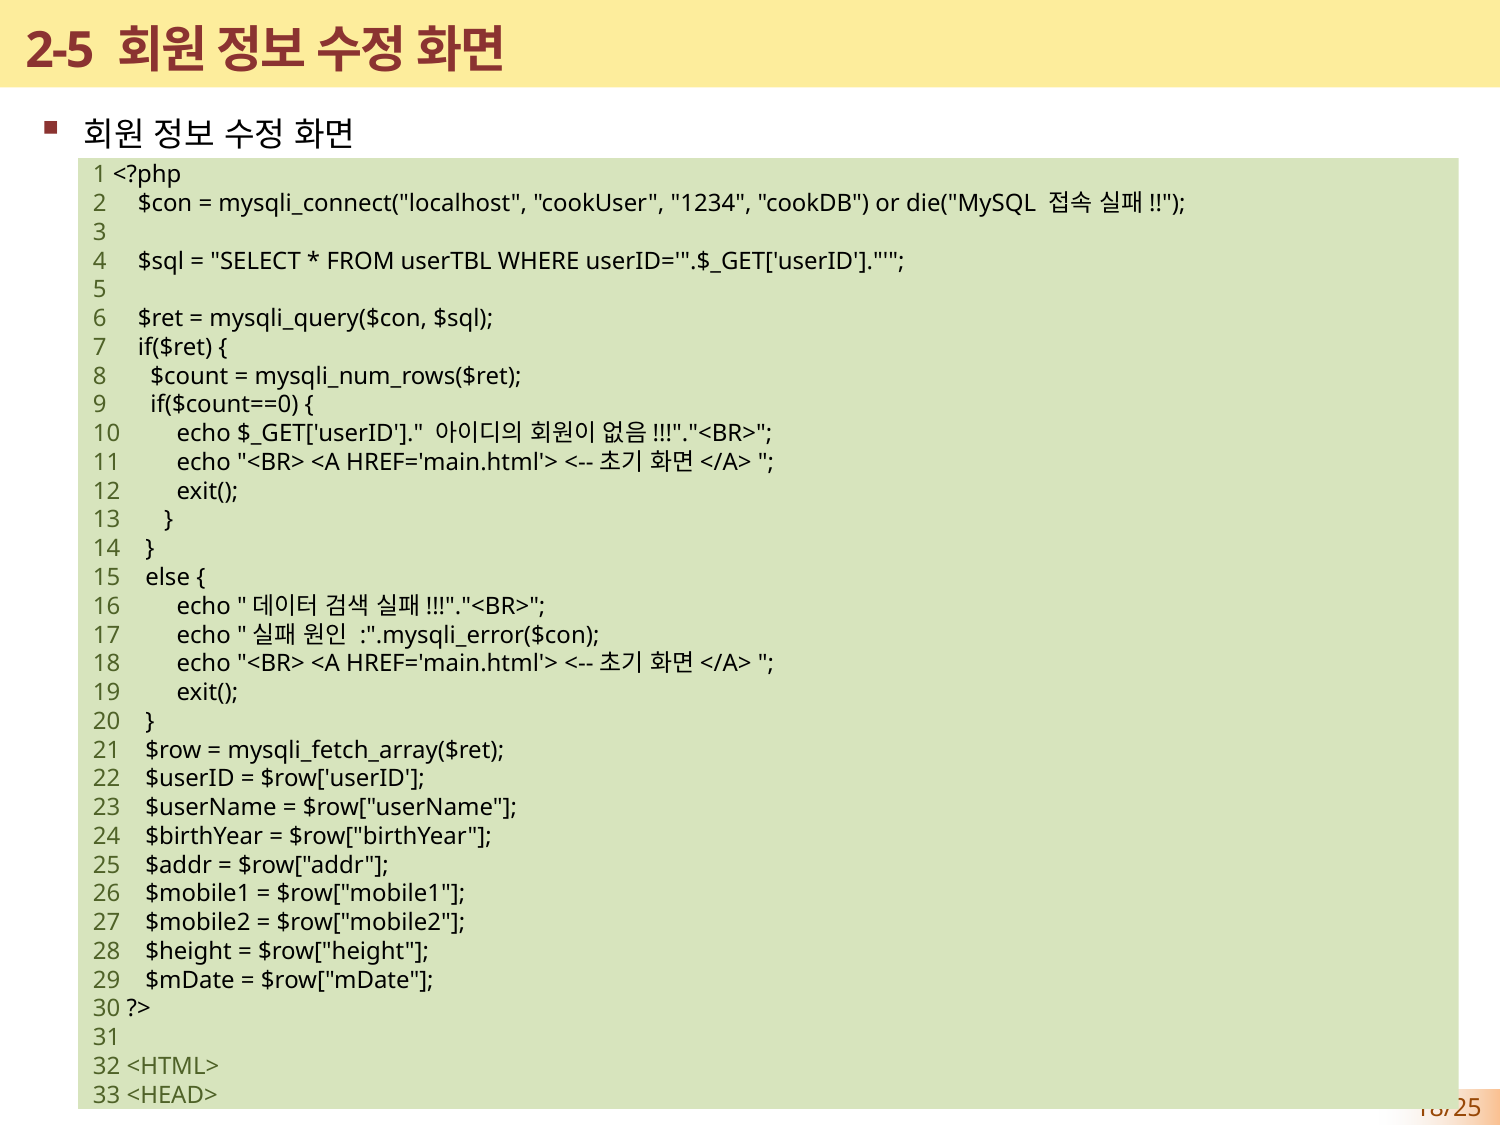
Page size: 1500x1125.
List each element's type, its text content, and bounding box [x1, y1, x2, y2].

title 2-5 회원 정보 수정 화면 [10, 8, 1260, 87]
text_box 1 <?php 2 $con = mysqli_connect("localhost", "cookUser", "1234", "cookDB") or die("MySQL 접속 실패!!"); 3 4 $sql = "SELECT * FROM userTBL WHERE userID='".$_GET['userID']."'"; 5 6 $ret = mysqli_query($con, $sql); 7 if($ret) { 8 $count = mysqli_num_rows($ret); 9 if($count==0) { 10 echo $_GET['userID']." 아이디의 회원이 없음!!!"."<BR>"; 11 echo "<BR> <A HREF='main.html'> <--초기 화면</A> "; 12 exit(); 13 } 14 } 15 else { 16 echo "데이터 검색 실패!!!"."<BR>"; 17 echo "실패 원인 :".mysqli_error($con); 18 echo "<BR> <A HREF='main.html'> <--초기 화면</A> "; 19 exit(); 20 } 21 $row = mysqli_fetch_array($ret); 22 $userID = $row['userID']; 23 $userName = $row["userName"]; 24 $birthYear = $row["birthYear"]; 25 $addr = $row["addr"]; 26 $mobile1 = $row["mobile1"]; 27 $mobile2 = $row["mobile2"]; 28 $height = $row["height"]; 29 $mDate = $row["mDate"]; 30 ?> 31 32 <HTML> 33 <HEAD> [76, 156, 1461, 1111]
list 회원 정보 수정 화면 [10, 97, 1481, 1028]
